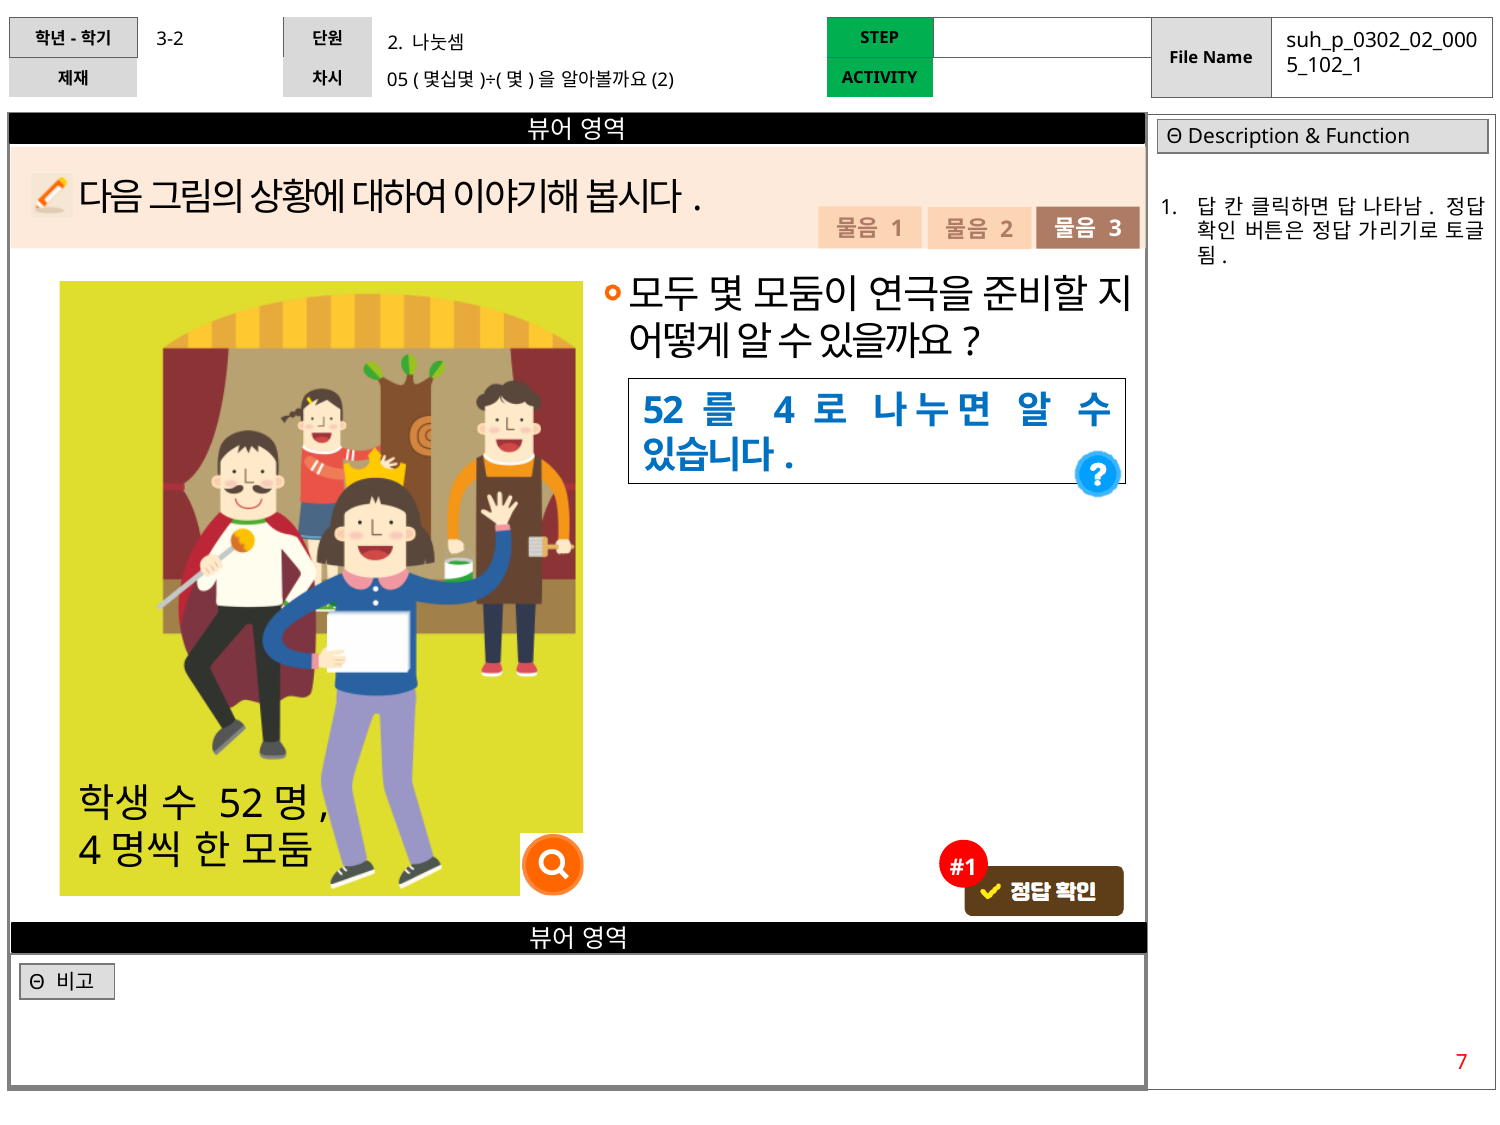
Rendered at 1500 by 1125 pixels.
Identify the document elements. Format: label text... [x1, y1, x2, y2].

text_box 3-2 [141, 18, 284, 55]
picture [31, 173, 73, 218]
text_box 모두 몇 모둠이 연극을 준비할 지 어떻게 알 수 있을까요? [614, 261, 1146, 371]
text_box 05 (몇십몇)÷(몇)을 알아볼까요(2) [372, 60, 821, 96]
text_box suh_p_0302_02_0005_102_1 [1271, 18, 1500, 84]
text_box 2. 나눗셈 [372, 23, 828, 48]
picture [602, 281, 622, 303]
picture [59, 277, 584, 896]
text_box 52를 4로 나누면 알 수 있습니다. [628, 378, 1126, 484]
text_box 다음 그림의 상황에 대하여 이야기해 봅시다. [63, 165, 1150, 225]
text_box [818, 206, 1140, 250]
text_box [9, 145, 1148, 251]
picture [1068, 445, 1128, 504]
text_box #1 [937, 837, 990, 890]
picture [963, 863, 1126, 918]
table_header Θ Description & Function [1158, 120, 1487, 152]
text_box 답 칸 클릭하면 답 나타남. 정답 확인 버튼은 정답 가리기로 토글 됨. [1145, 160, 1500, 301]
